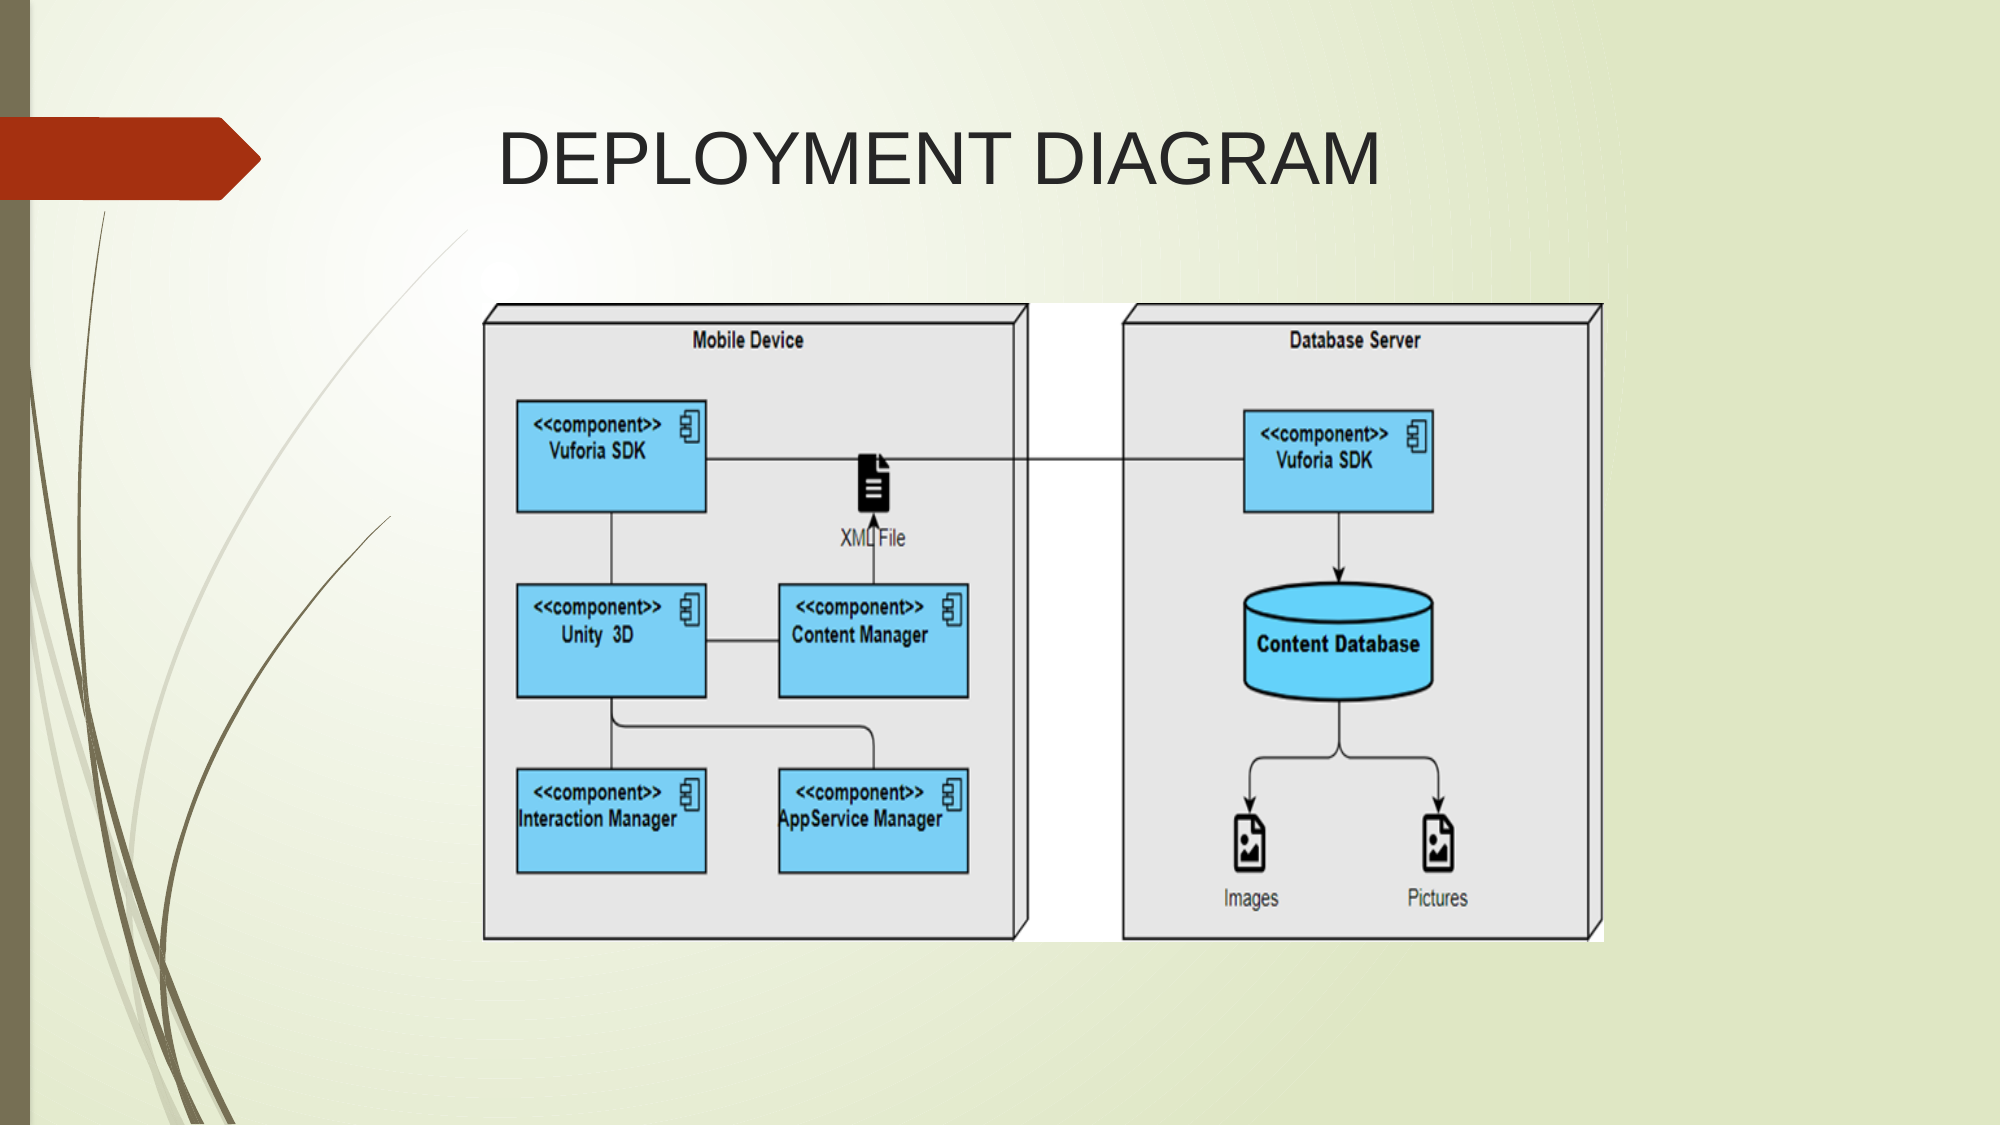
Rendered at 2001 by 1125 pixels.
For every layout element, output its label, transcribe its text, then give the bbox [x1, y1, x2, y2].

title DEPLOYMENT DIAGRAM [482, 102, 2000, 231]
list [481, 303, 1604, 942]
